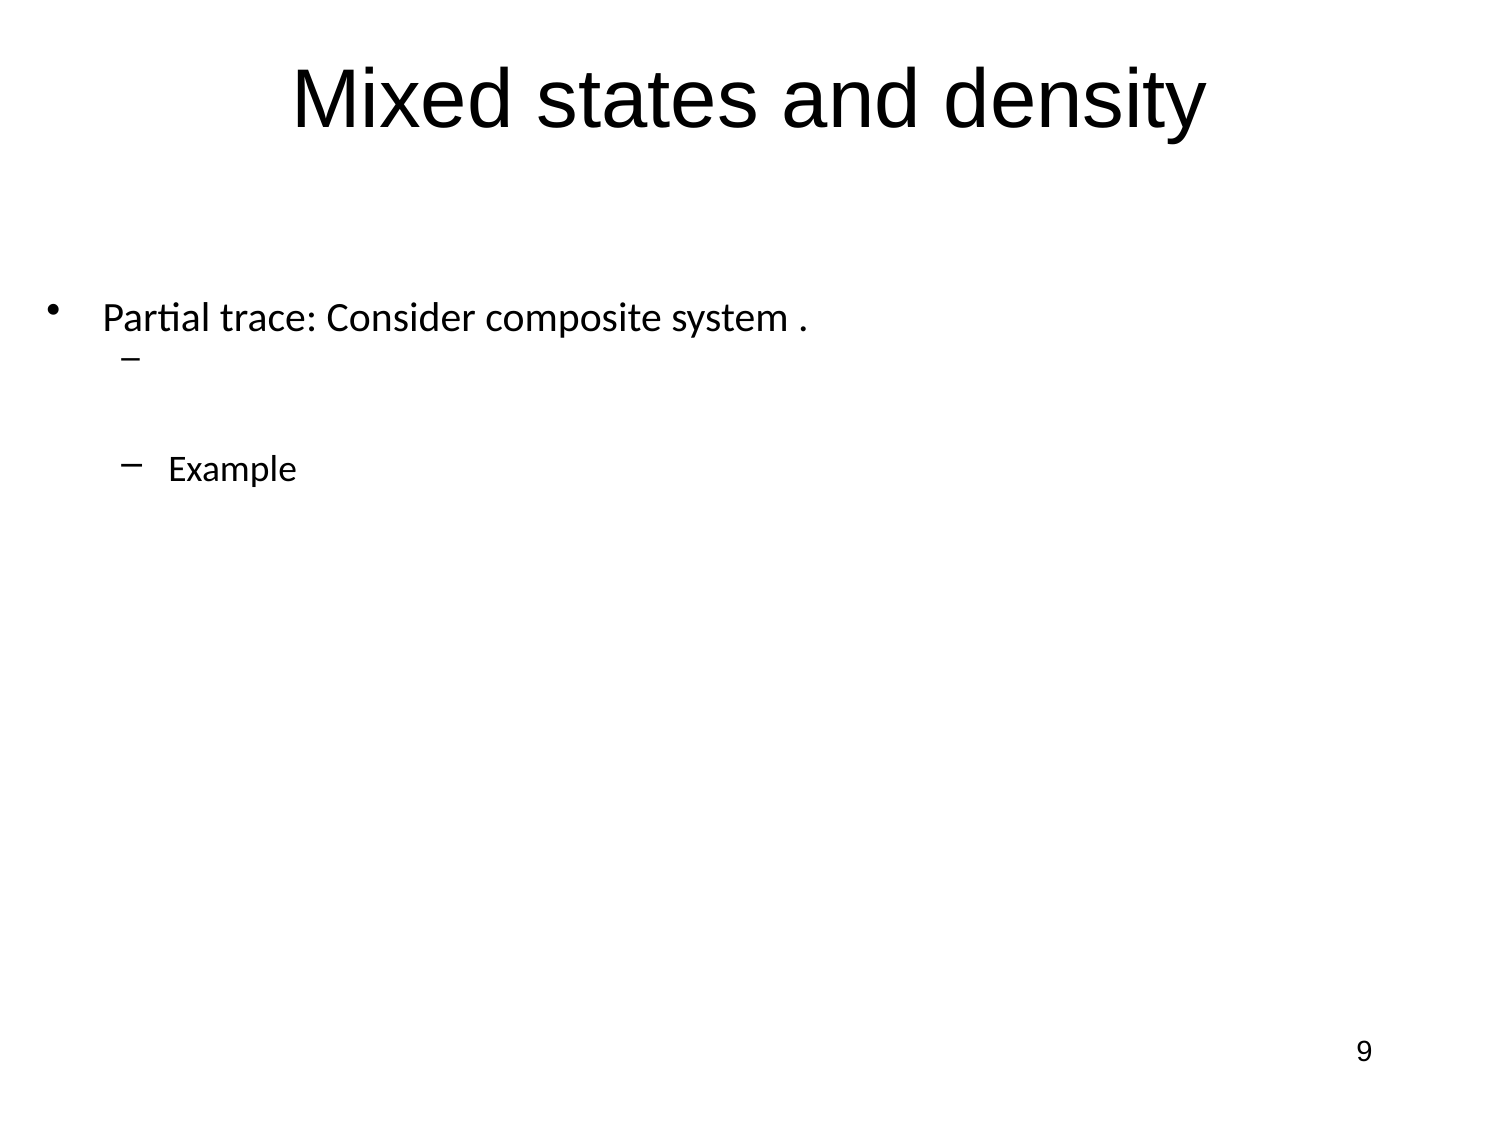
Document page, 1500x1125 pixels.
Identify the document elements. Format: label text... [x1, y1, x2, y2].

slide_number 9 [1074, 1024, 1388, 1101]
title Mixed states and density [112, 37, 1388, 151]
